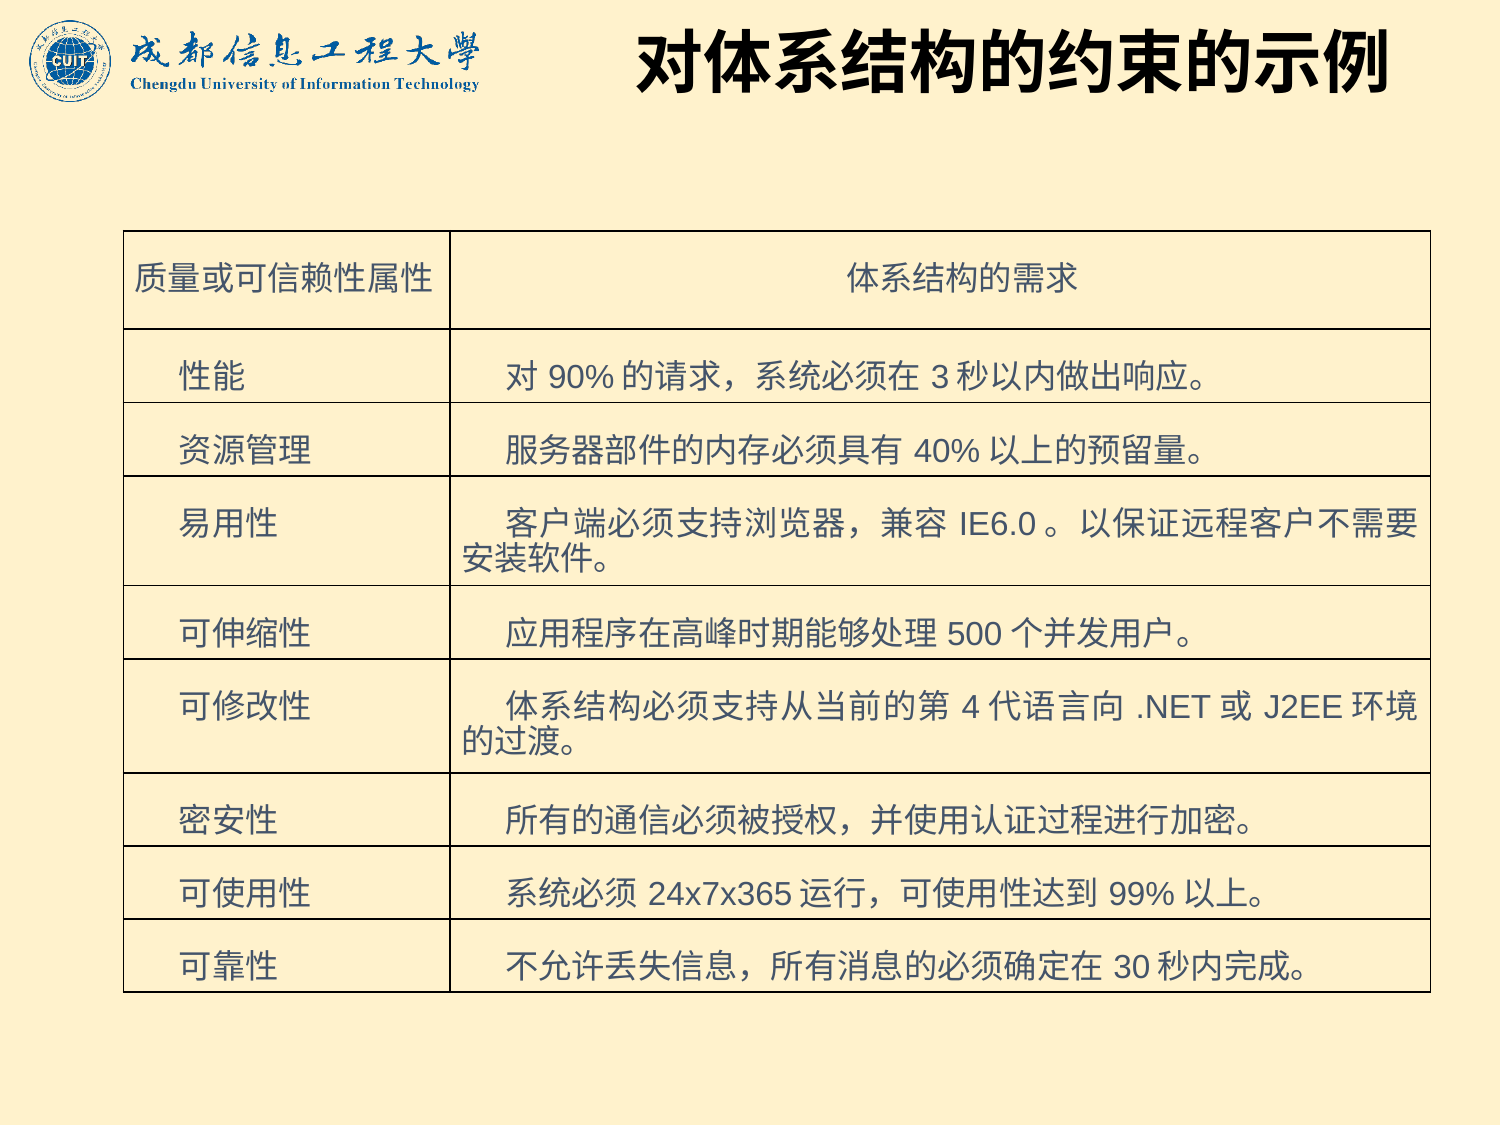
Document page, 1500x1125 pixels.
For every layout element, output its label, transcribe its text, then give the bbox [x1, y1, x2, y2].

table_cell 密安性 [124, 774, 449, 845]
table_header 体系结构的需求 [451, 232, 1430, 328]
picture [29, 20, 112, 102]
table_cell 易用性 [124, 477, 449, 585]
table_cell 应用程序在高峰时期能够处理500个并发用户。 [451, 586, 1430, 658]
table_cell 可伸缩性 [124, 586, 449, 658]
table_cell 可使用性 [124, 847, 449, 918]
table_cell 体系结构必须支持从当前的第4代语言向.NET或J2EE环境的过渡。 [451, 660, 1430, 772]
table_cell 所有的通信必须被授权，并使用认证过程进行加密。 [451, 774, 1430, 845]
table_cell 可修改性 [124, 660, 449, 772]
table_cell 服务器部件的内存必须具有40%以上的预留量。 [451, 403, 1430, 475]
table_cell 不允许丢失信息，所有消息的必须确定在30秒内完成。 [451, 920, 1430, 991]
table_cell 资源管理 [124, 403, 449, 475]
table_header 质量或可信赖性属性 [124, 232, 449, 328]
table_cell 可靠性 [124, 920, 449, 991]
table_cell 对90%的请求，系统必须在3秒以内做出响应。 [451, 330, 1430, 402]
title 对体系结构的约束的示例 [112, 20, 1406, 110]
table_cell 性能 [124, 330, 449, 402]
table_cell 客户端必须支持浏览器，兼容IE6.0。以保证远程客户不需要安装软件。 [451, 477, 1430, 585]
table_cell 系统必须24x7x365运行，可使用性达到99%以上。 [451, 847, 1430, 918]
